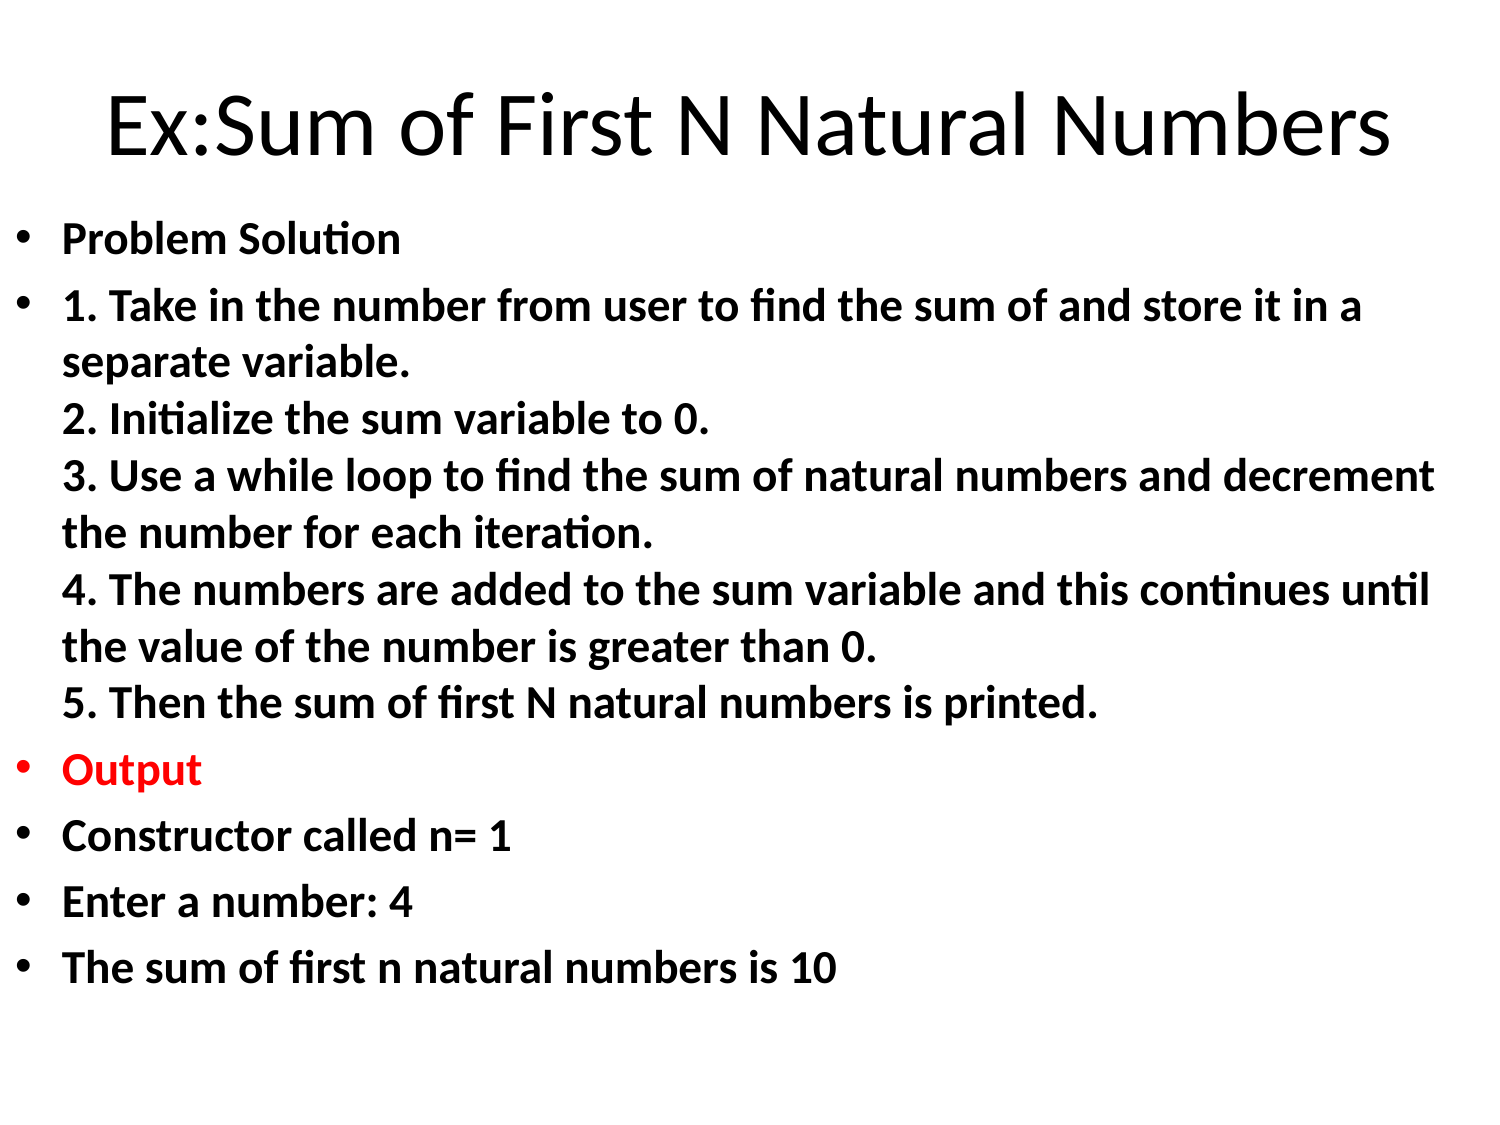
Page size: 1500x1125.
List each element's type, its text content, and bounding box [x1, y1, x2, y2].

title Ex:Sum of First N Natural Numbers [75, 24, 1425, 200]
list Problem Solution 1. Take in the number from user to find the sum of and store it in a separate variable. 2. Initialize the sum variable to 0. 3. Use a while loop to find the sum of natural numbers and decrement the number for each iteration. 4. The numbers are added to the sum variable and this continues until the value of the number is greater than 0. 5. Then the sum of first N natural numbers is printed. Output Constructor called n= 1 Enter a number: 4 The sum of first n natural numbers is 10 [0, 200, 1500, 1005]
